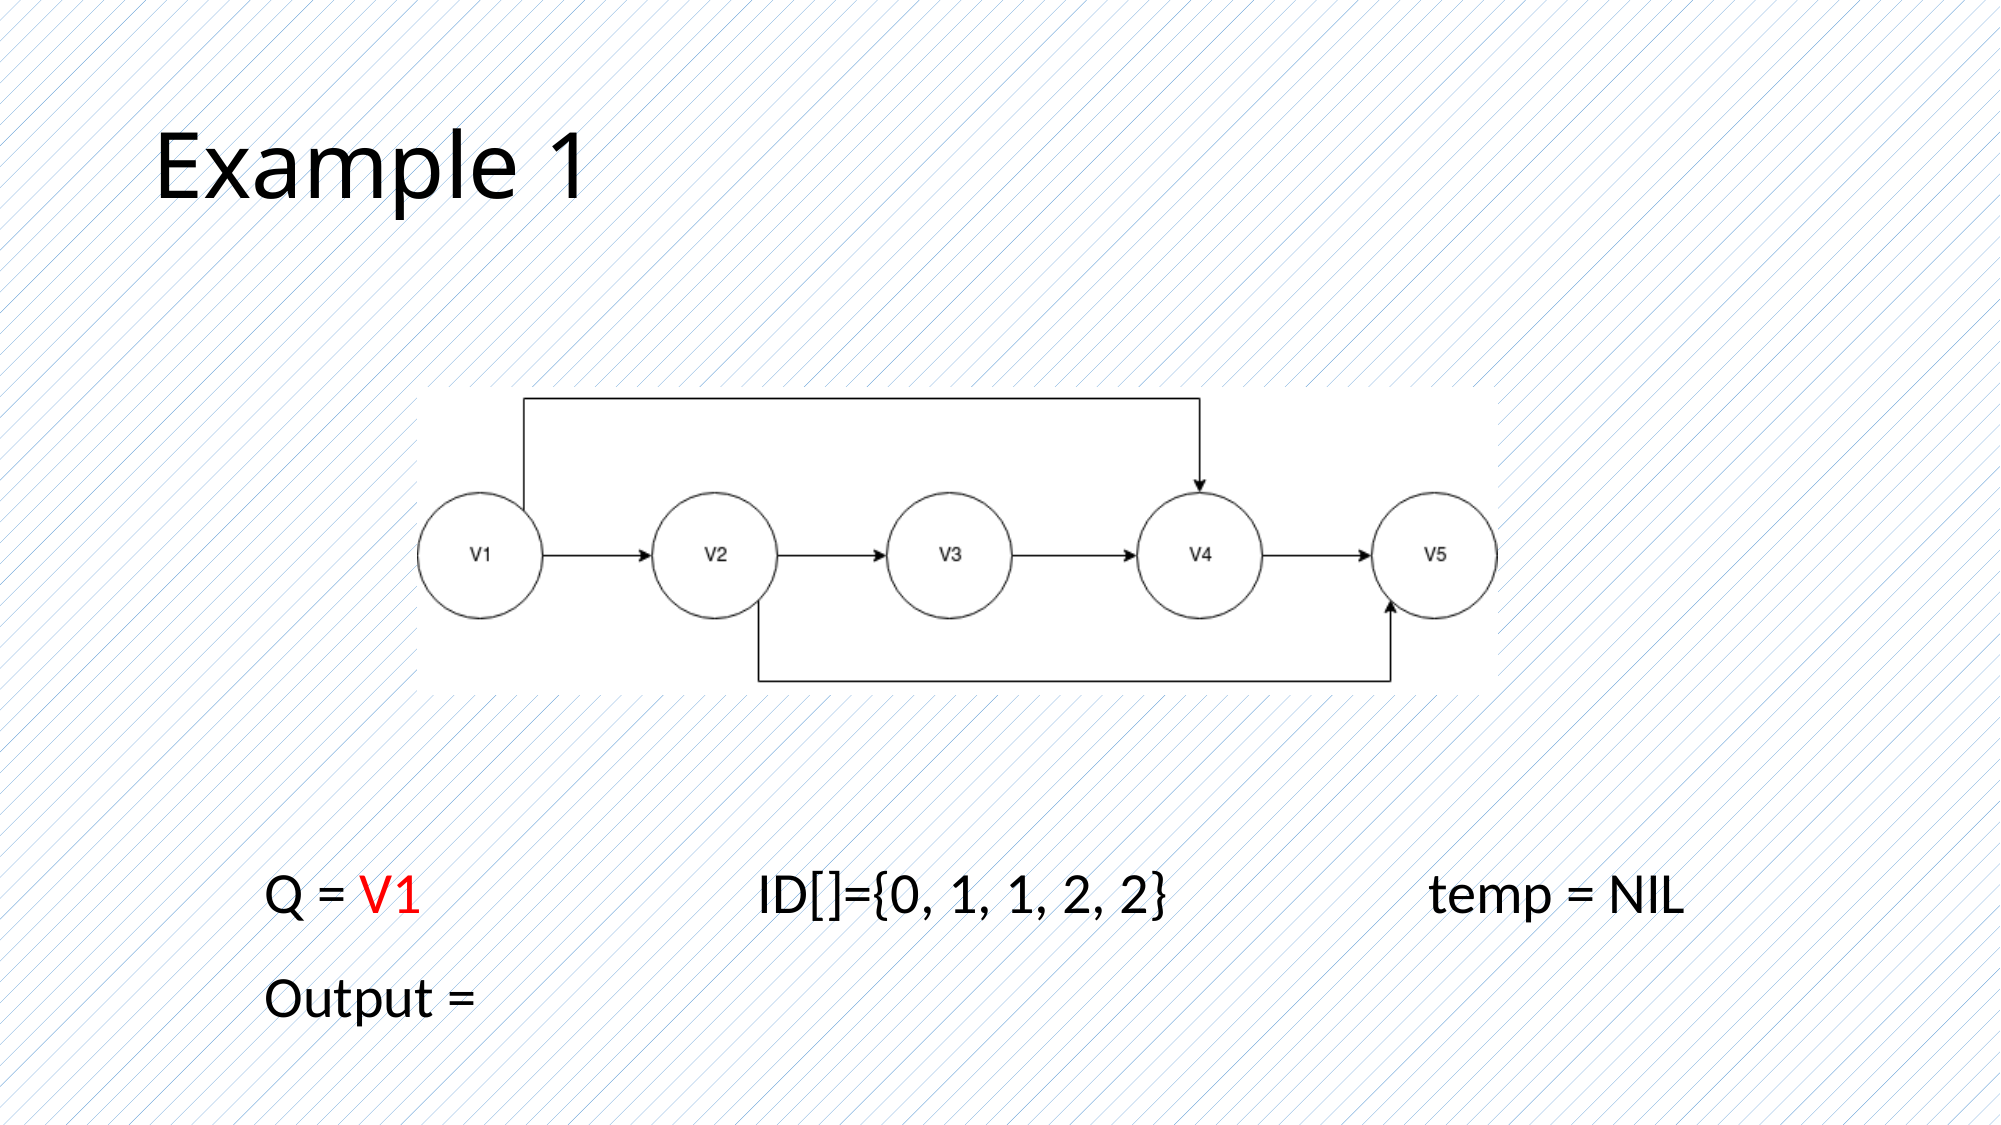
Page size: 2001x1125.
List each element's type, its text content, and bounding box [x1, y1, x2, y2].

text_box Q = V1 [250, 847, 531, 933]
text_box Output = [250, 951, 694, 1037]
text_box ID[]={0, 1, 1, 2, 2} [743, 847, 1202, 933]
text_box temp = NIL [1413, 847, 1759, 933]
picture [417, 387, 1498, 695]
title Example 1 [137, 59, 1863, 278]
